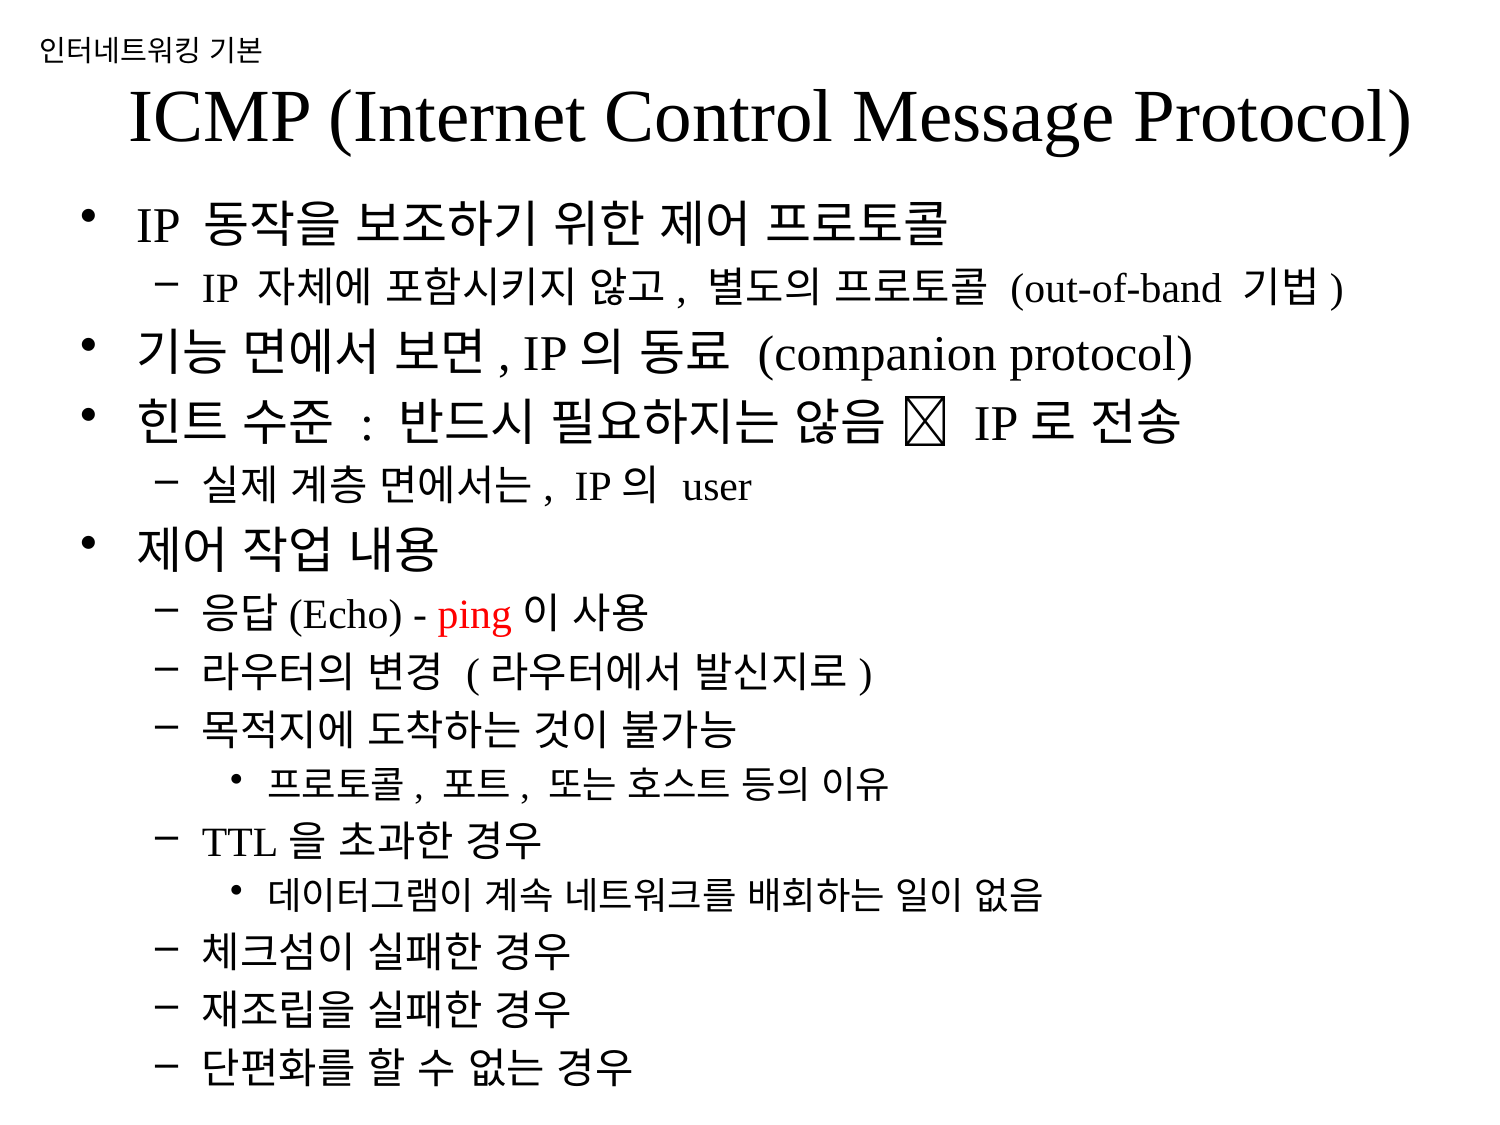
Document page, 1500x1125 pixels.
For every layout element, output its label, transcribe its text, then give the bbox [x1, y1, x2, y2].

list IP 동작을 보조하기 위한 제어 프로토콜 IP 자체에 포함시키지 않고, 별도의 프로토콜 (out-of-band 기법) 기능 면에서 보면, IP의 동료 (companion protocol) 힌트 수준 : 반드시 필요하지는 않음  IP로 전송 실제 계층 면에서는, IP의 user 제어 작업 내용 응답(Echo) - ping이 사용 라우터의 변경 (라우터에서 발신지로) 목적지에 도착하는 것이 불가능 프로토콜, 포트, 또는 호스트 등의 이유 TTL을 초과한 경우 데이터그램이 계속 네트워크를 배회하는 일이 없음 체크섬이 실패한 경우 재조립을 실패한 경우 단편화를 할 수 없는 경우 [64, 184, 1448, 1107]
title ICMP (Internet Control Message Protocol) [112, 49, 1430, 173]
text_box 인터네트워킹 기본 [24, 24, 400, 75]
